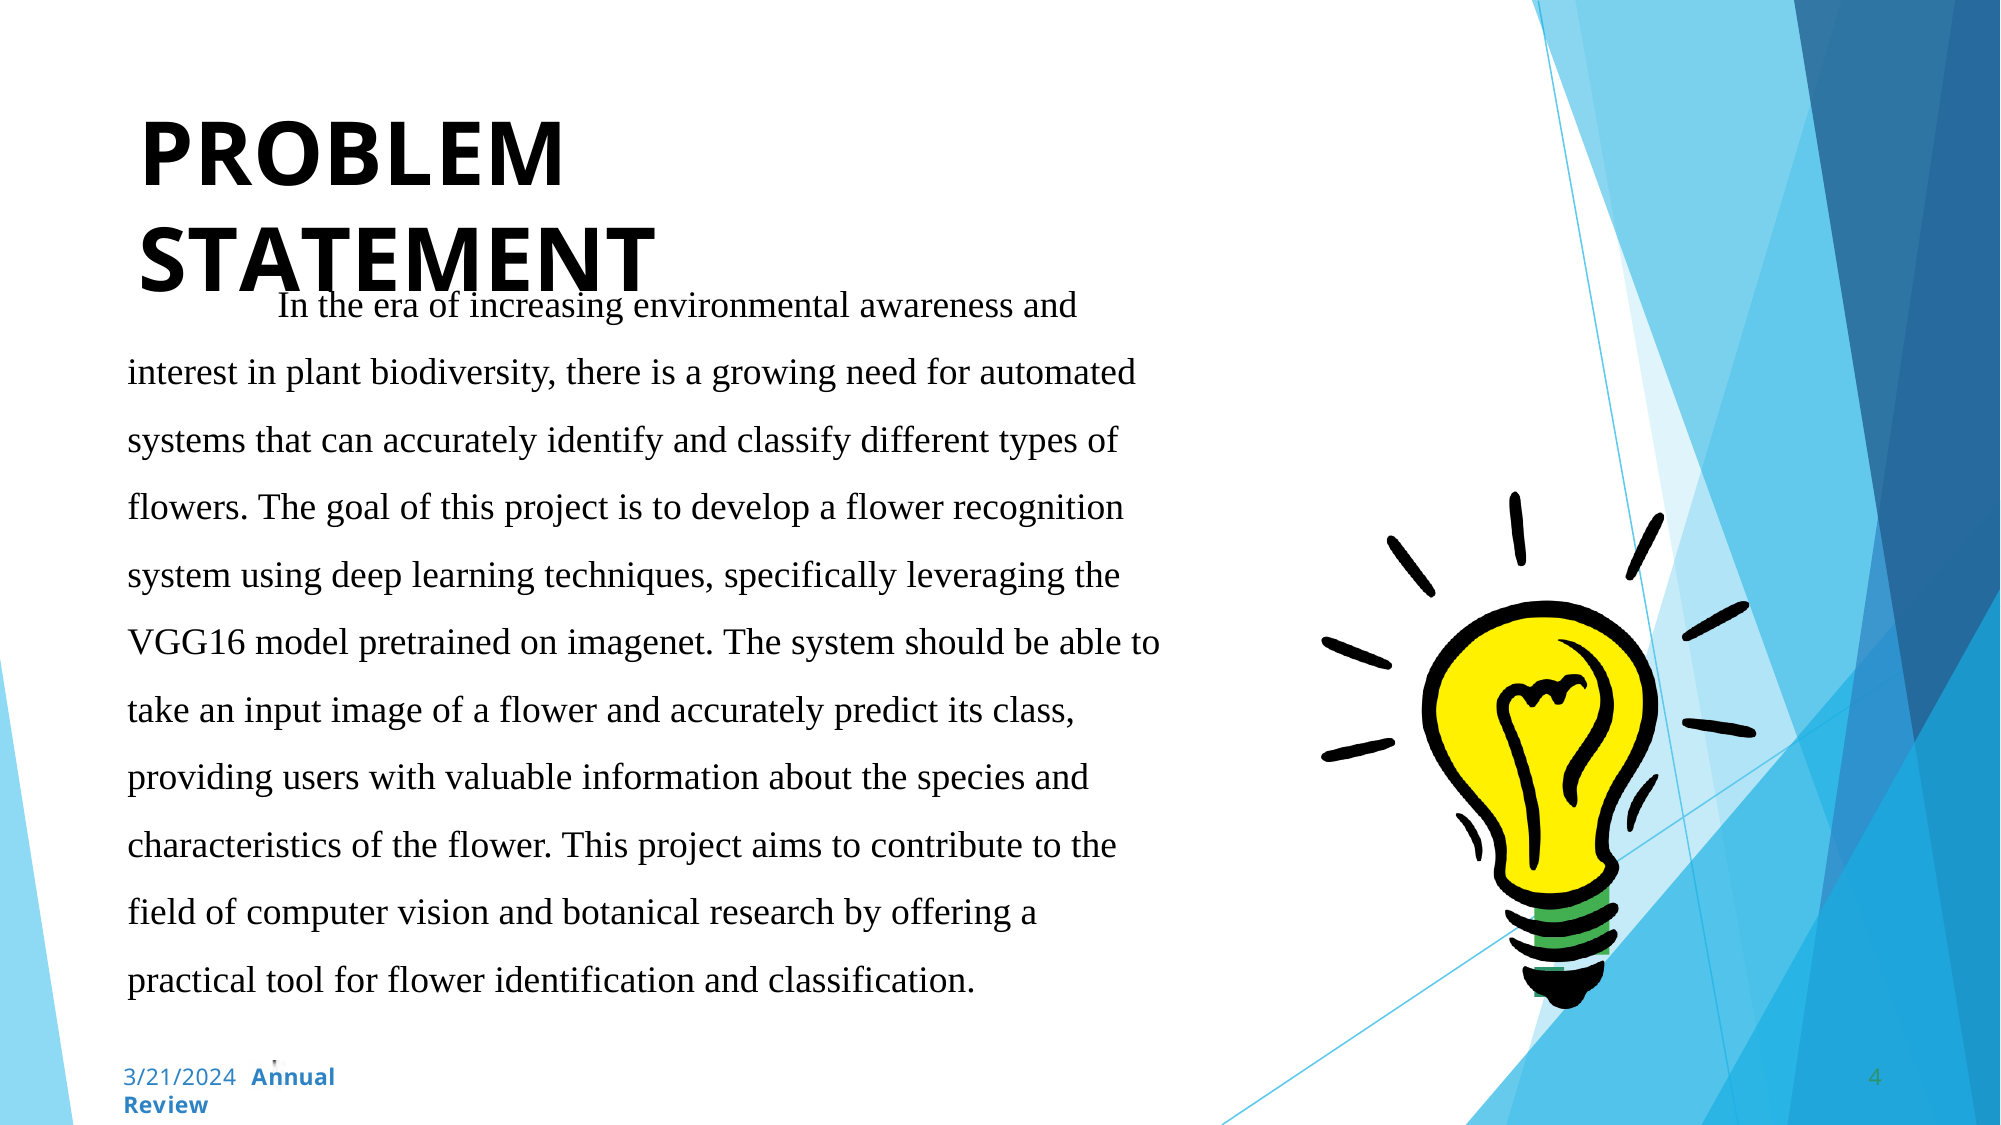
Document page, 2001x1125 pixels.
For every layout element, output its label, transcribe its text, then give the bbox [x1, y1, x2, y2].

picture [110, 1060, 463, 1094]
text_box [1310, 480, 1765, 1016]
text_box In the era of increasing environmental awareness and interest in plant biodiversity, there is a growing need for automated systems that can accurately identify and classify different types of flowers. The goal of this project is to develop a flower recognition system using deep learning techniques, specifically leveraging the VGG16 model pretrained on imagenet. The system should be able to take an input image of a flower and accurately predict its class, providing users with valuable information about the species and characteristics of the flower. This project aims to contribute to the field of computer vision and botanical research by offering a practical tool for flower identification and classification. [112, 249, 1188, 1008]
slide_number 4 [1862, 1061, 1888, 1125]
title PROBLEM STATEMENT [136, 94, 1062, 249]
text_box 3/21/2024 Annual Review [121, 1103, 417, 1118]
